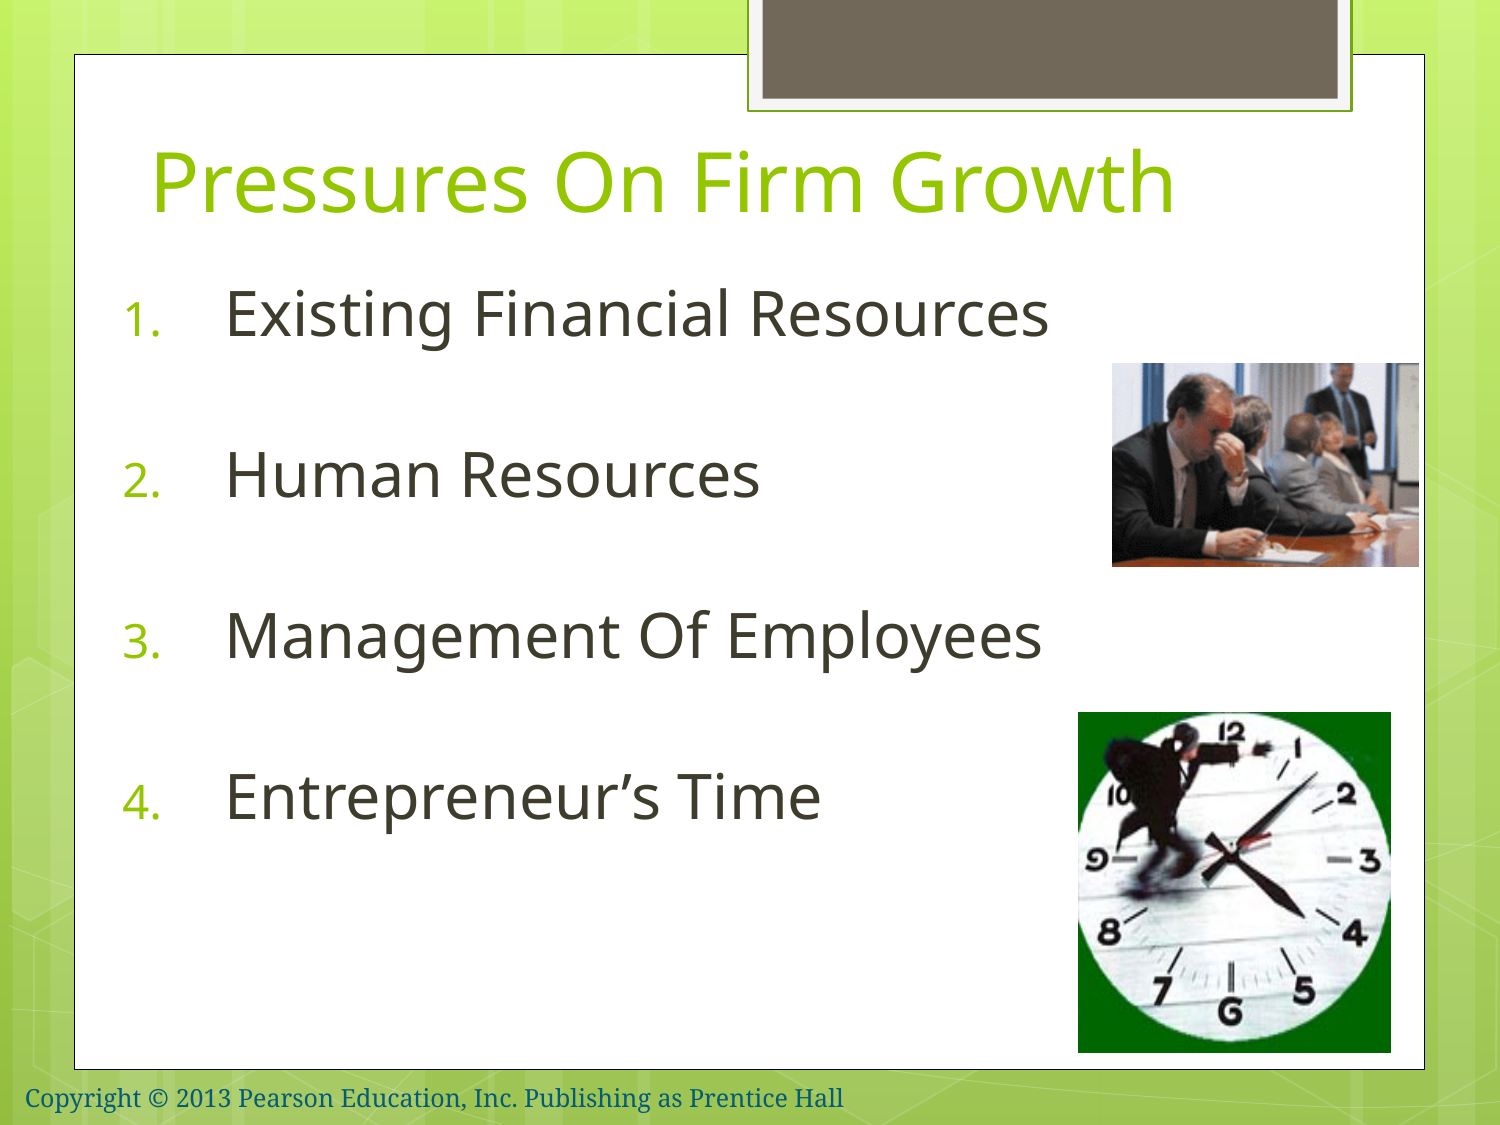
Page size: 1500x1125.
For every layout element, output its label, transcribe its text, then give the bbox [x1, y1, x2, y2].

title Pressures On Firm Growth [134, 118, 1288, 237]
picture [1077, 712, 1391, 1054]
picture [1112, 363, 1419, 567]
list Existing Financial Resources Human Resources Management Of Employees Entrepreneur’s Time [107, 274, 1220, 851]
